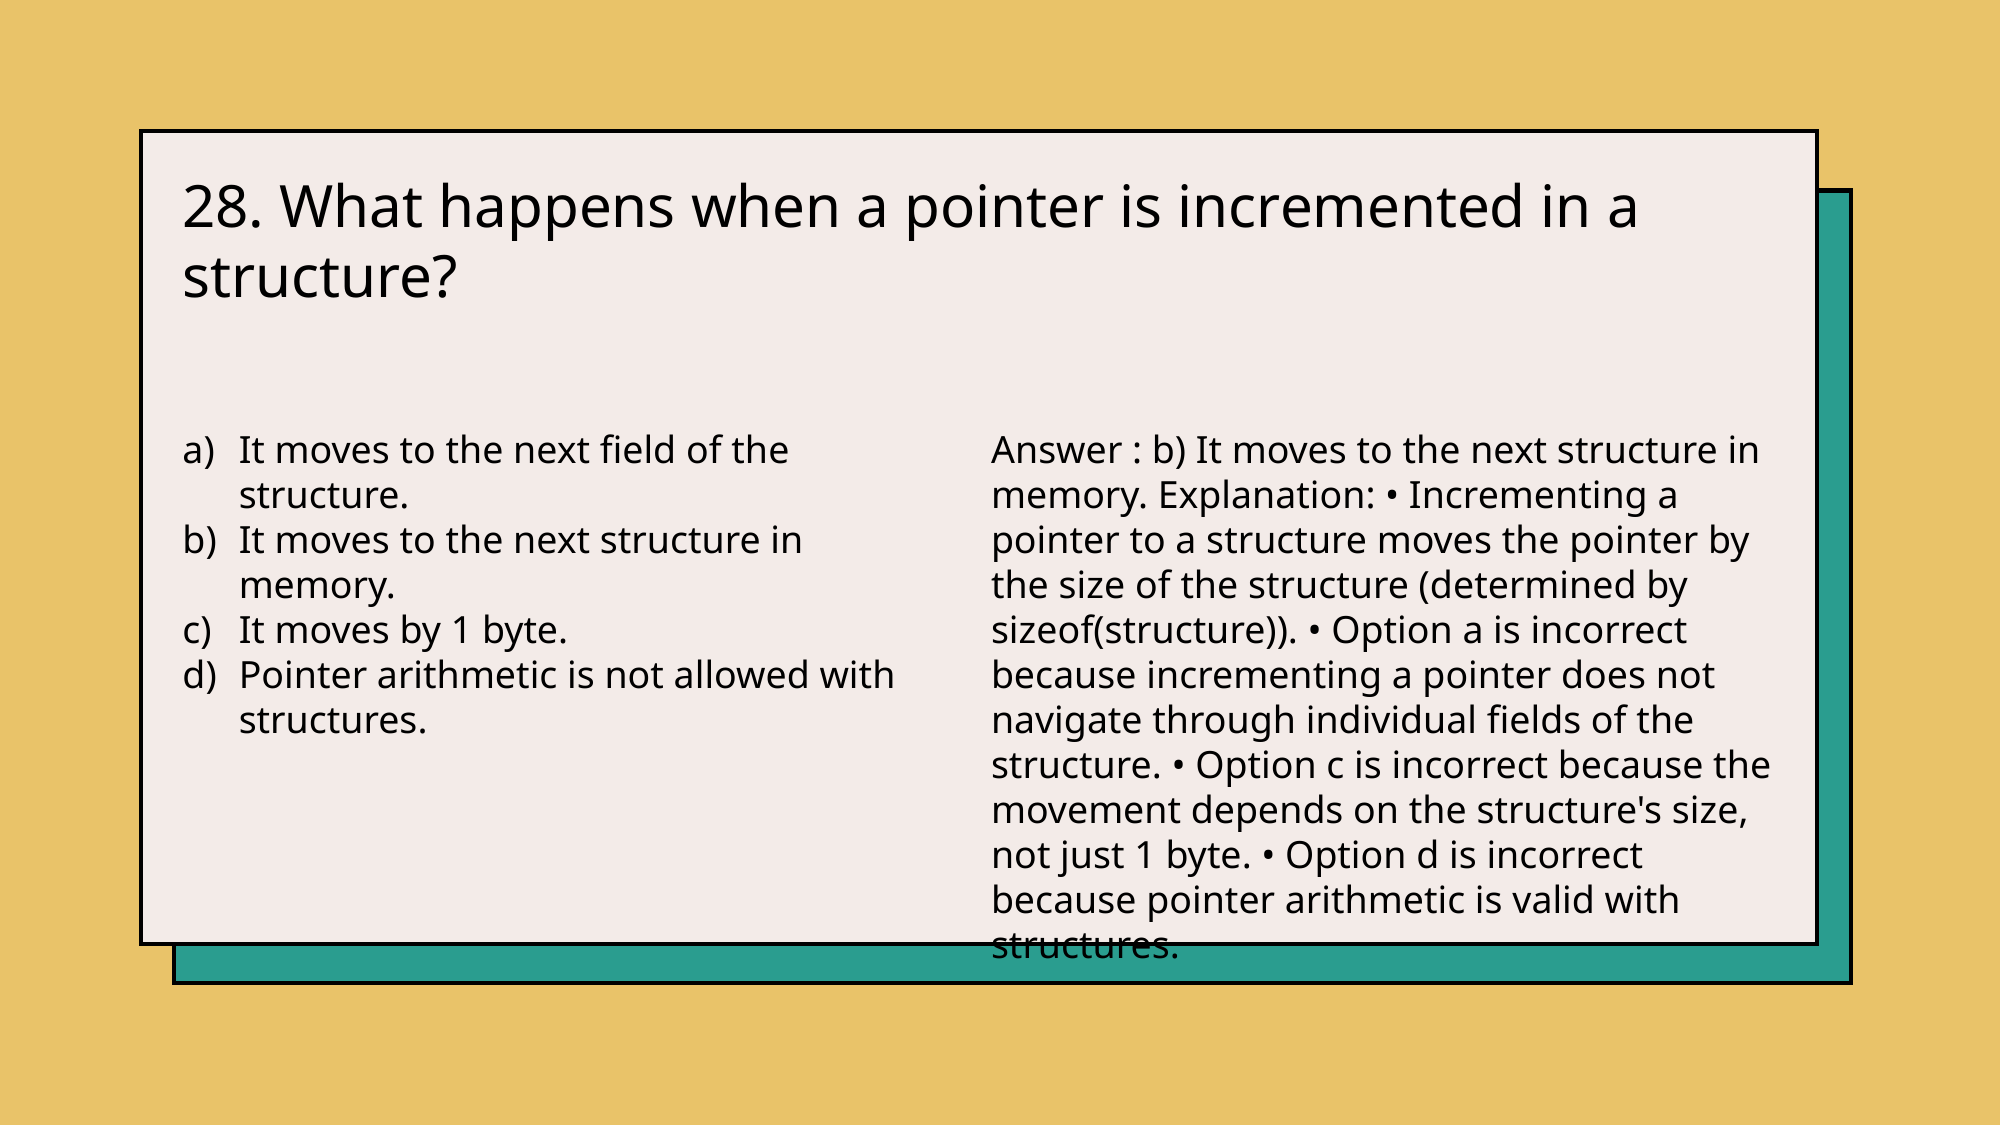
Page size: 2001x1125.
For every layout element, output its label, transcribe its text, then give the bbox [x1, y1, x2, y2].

text_box 28. What happens when a pointer is incremented in a structure? [167, 161, 1785, 317]
text_box Answer : b) It moves to the next structure in memory. Explanation: • Incrementing a pointer to a structure moves the pointer by the size of the structure (determined by sizeof(structure)). • Option a is incorrect because incrementing a pointer does not navigate through individual fields of the structure. • Option c is incorrect because the movement depends on the structure's size, not just 1 byte. • Option d is incorrect because pointer arithmetic is valid with structures. [976, 419, 1799, 974]
text_box It moves to the next field of the structure. It moves to the next structure in memory. It moves by 1 byte. Pointer arithmetic is not allowed with structures. [167, 419, 976, 749]
